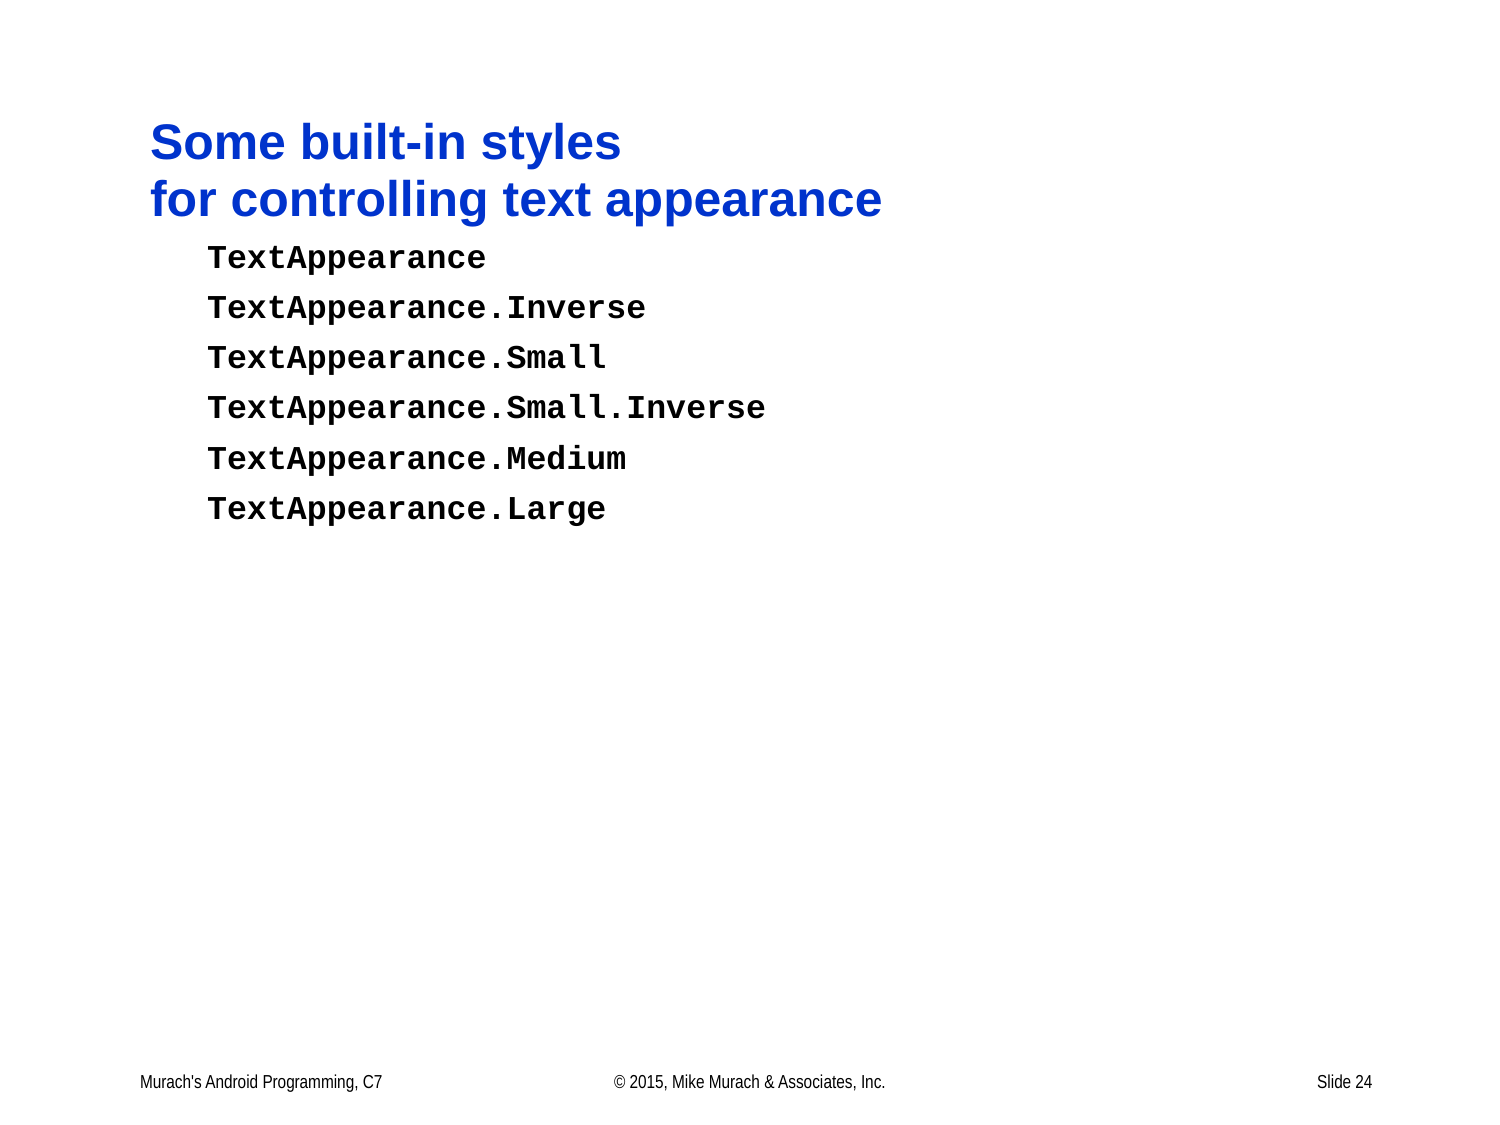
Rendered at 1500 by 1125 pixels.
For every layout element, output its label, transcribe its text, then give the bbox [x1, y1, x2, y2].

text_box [149, 112, 1293, 569]
slide_number Slide 24 [1074, 1025, 1388, 1100]
slide_number Murach's Android Programming, C7 [125, 1025, 450, 1100]
footer © 2015, Mike Murach & Associates, Inc. [474, 1025, 1025, 1100]
